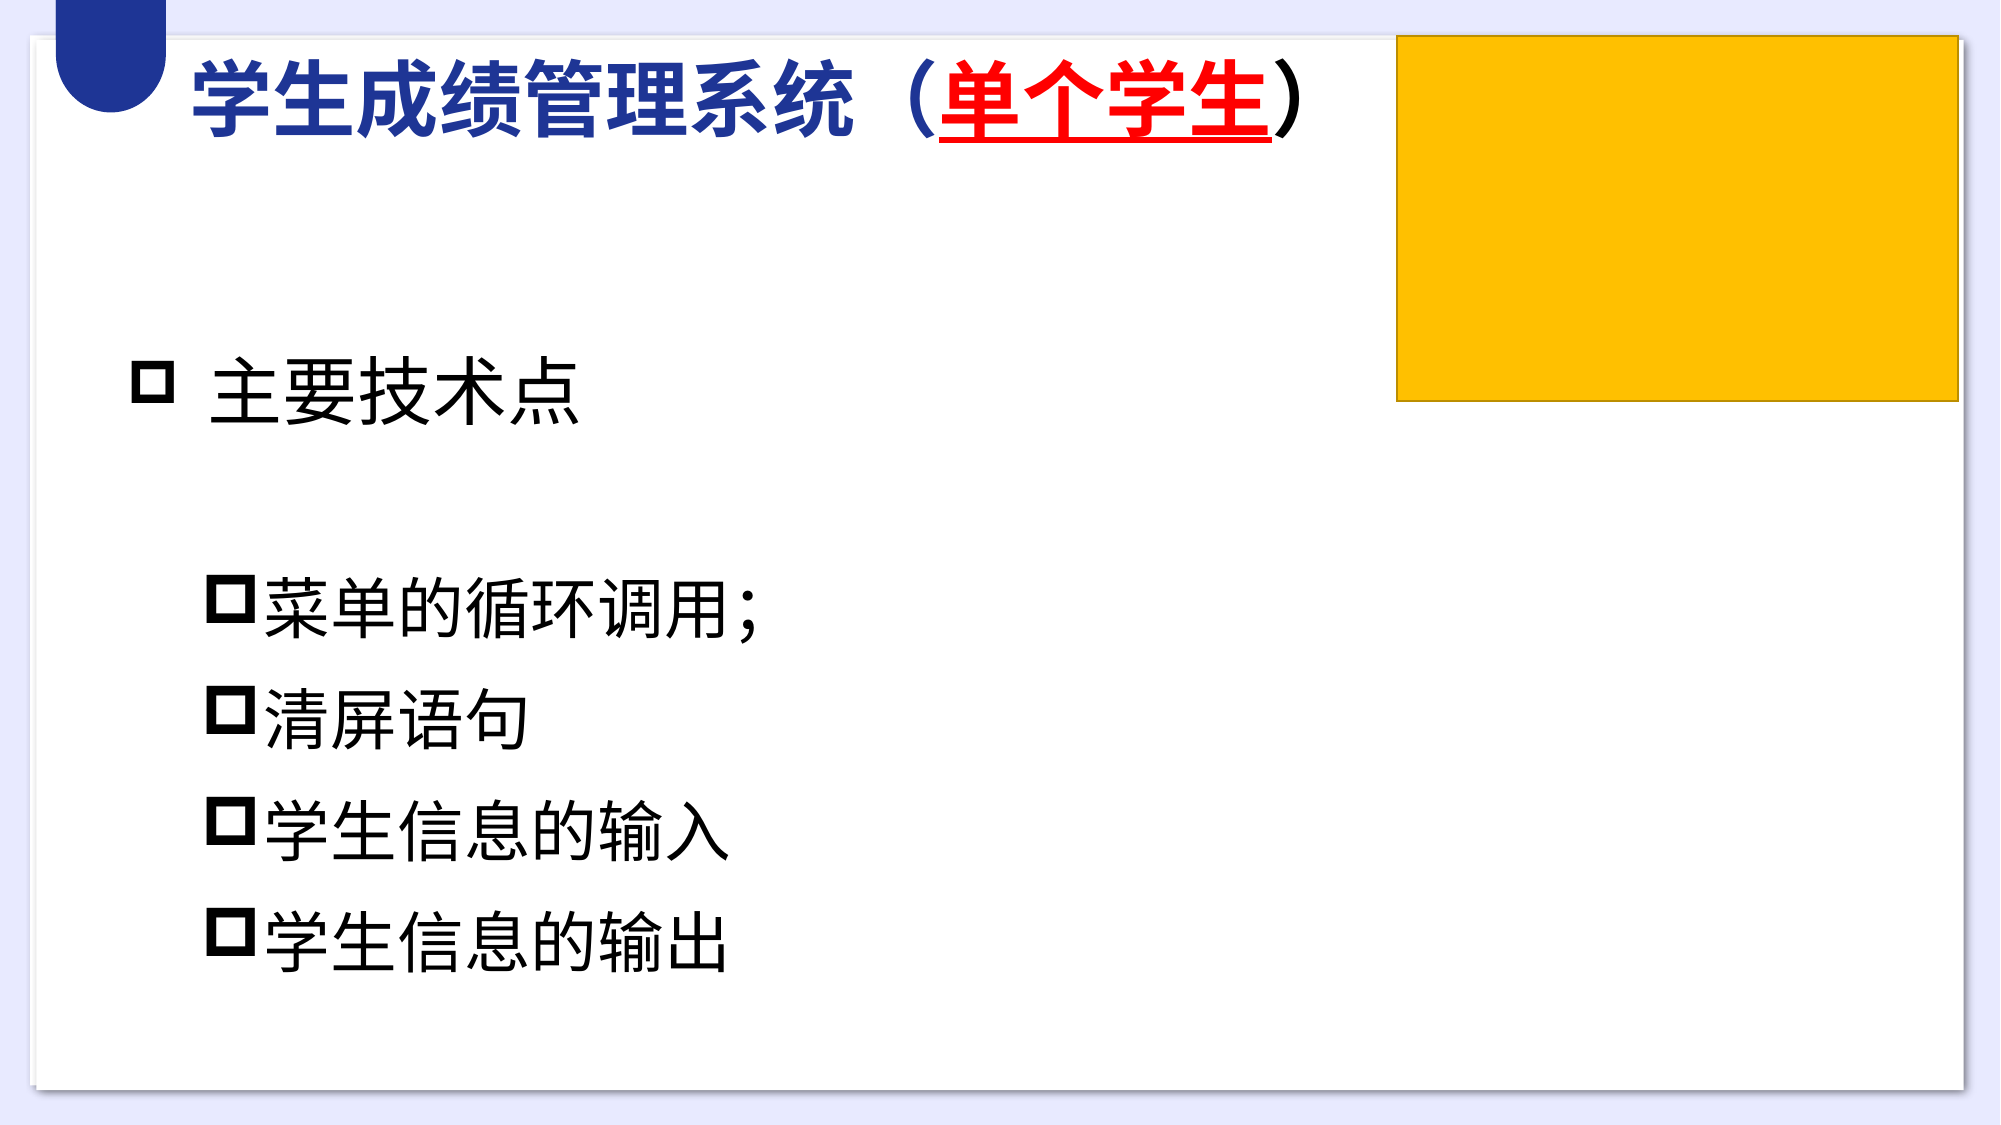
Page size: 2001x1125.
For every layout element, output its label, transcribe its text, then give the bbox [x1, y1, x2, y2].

text_box [35, 39, 1965, 1091]
text_box [1396, 35, 1959, 402]
text_box [137, 56, 1396, 174]
text_box 主要技术点 菜单的循环调用； 清屏语句 学生信息的输入 学生信息的输出 [112, 236, 1300, 992]
text_box 学生成绩管理系统（单个学生） [174, 39, 1374, 155]
text_box [54, 0, 167, 114]
